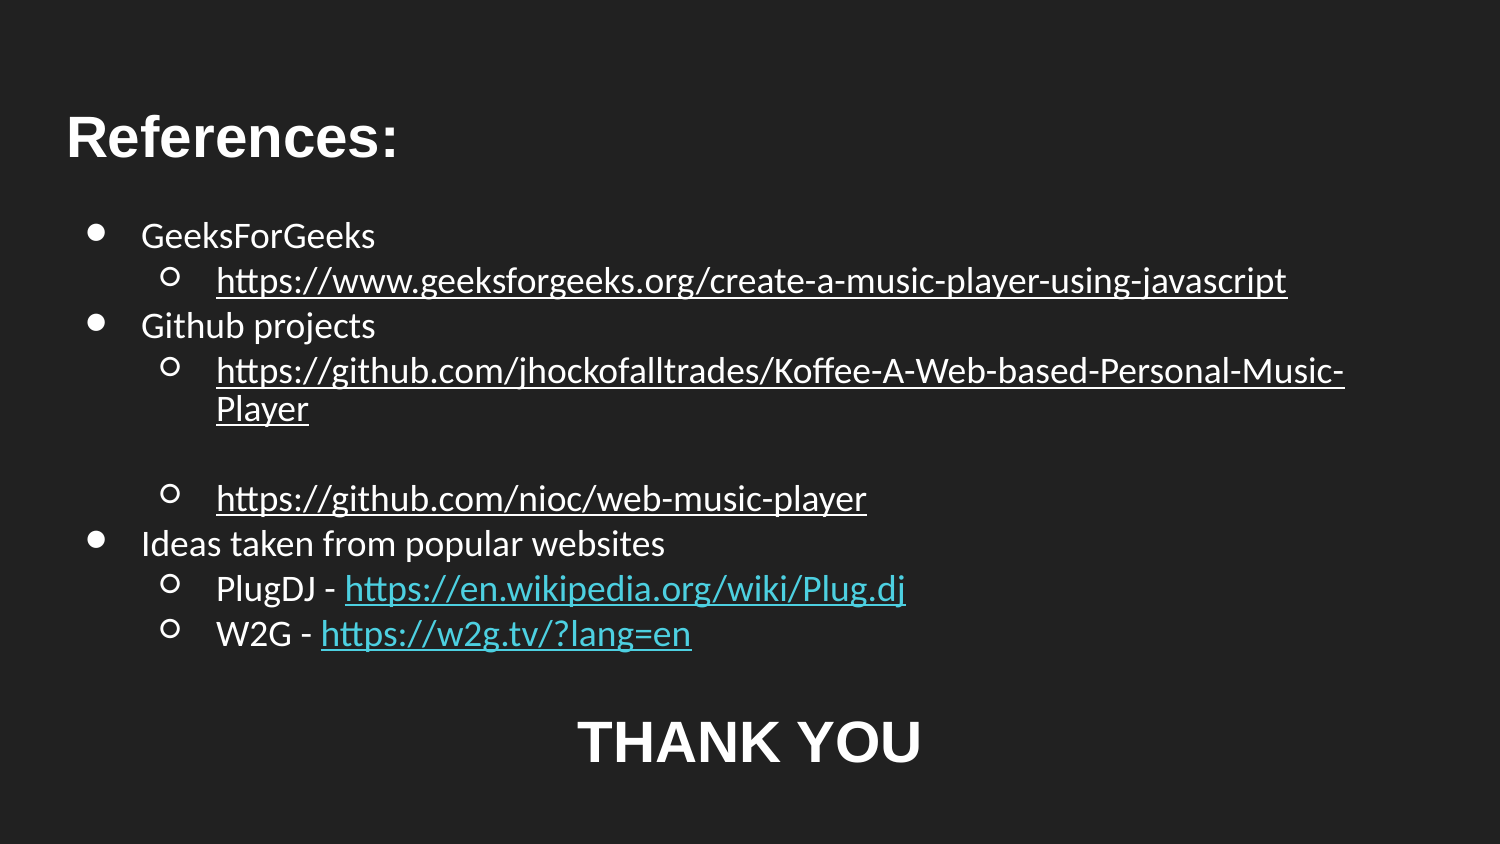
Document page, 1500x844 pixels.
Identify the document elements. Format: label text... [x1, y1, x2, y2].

text_box GeeksForGeeks https://www.geeksforgeeks.org/create-a-music-player-using-javascript Github projects https://github.com/jhockofalltrades/Koffee-A-Web-based-Personal-Music-Player https://github.com/nioc/web-music-player Ideas taken from popular websites PlugDJ - https://en.wikipedia.org/wiki/Plug.dj W2G - https://w2g.tv/?lang=en [51, 196, 1376, 694]
list THANK YOU [51, 678, 1449, 791]
text_box References: [51, 83, 675, 196]
